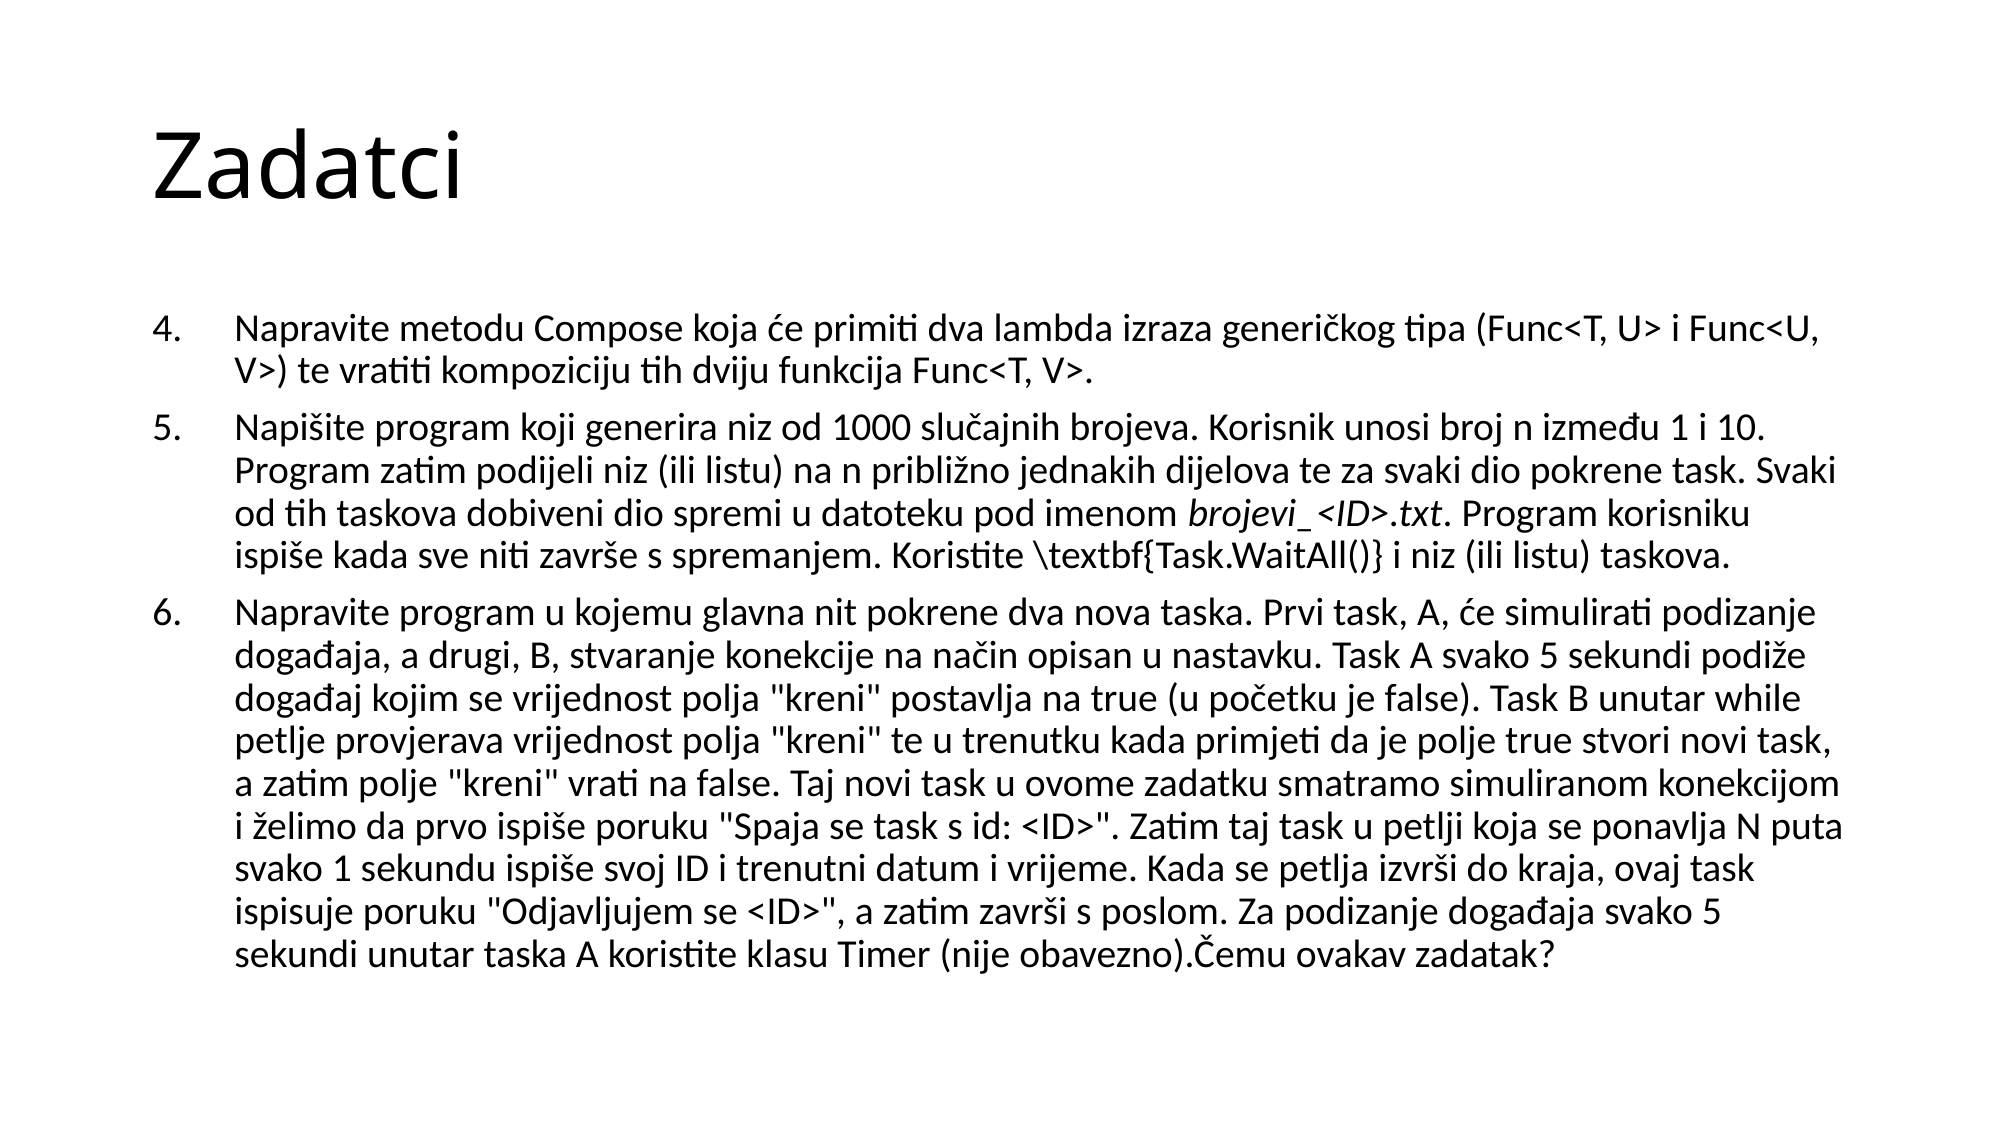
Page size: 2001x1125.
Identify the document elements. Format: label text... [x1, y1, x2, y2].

title Zadatci [137, 59, 1863, 278]
list Napravite metodu Compose koja će primiti dva lambda izraza generičkog tipa (Func<T, U> i Func<U, V>) te vratiti kompoziciju tih dviju funkcija Func<T, V>. Napišite program koji generira niz od 1000 slučajnih brojeva. Korisnik unosi broj n između 1 i 10. Program zatim podijeli niz (ili listu) na n približno jednakih dijelova te za svaki dio pokrene task. Svaki od tih taskova dobiveni dio spremi u datoteku pod imenom brojevi_<ID>.txt. Program korisniku ispiše kada sve niti završe s spremanjem. Koristite \textbf{Task.WaitAll()} i niz (ili listu) taskova. Napravite program u kojemu glavna nit pokrene dva nova taska. Prvi task, A, će simulirati podizanje događaja, a drugi, B, stvaranje konekcije na način opisan u nastavku. Task A svako 5 sekundi podiže događaj kojim se vrijednost polja "kreni" postavlja na true (u početku je false). Task B unutar while petlje provjerava vrijednost polja "kreni" te u trenutku kada primjeti da je polje true stvori novi task, a zatim polje "kreni" vrati na false. Taj novi task u ovome zadatku smatramo simuliranom konekcijom i želimo da prvo ispiše poruku "Spaja se task s id: <ID>". Zatim taj task u petlji koja se ponavlja N puta svako 1 sekundu ispiše svoj ID i trenutni datum i vrijeme. Kada se petlja izvrši do kraja, ovaj task ispisuje poruku "Odjavljujem se <ID>", a zatim završi s poslom. Za podizanje događaja svako 5 sekundi unutar taska A koristite klasu Timer (nije obavezno).Čemu ovakav zadatak? [137, 299, 1863, 1014]
